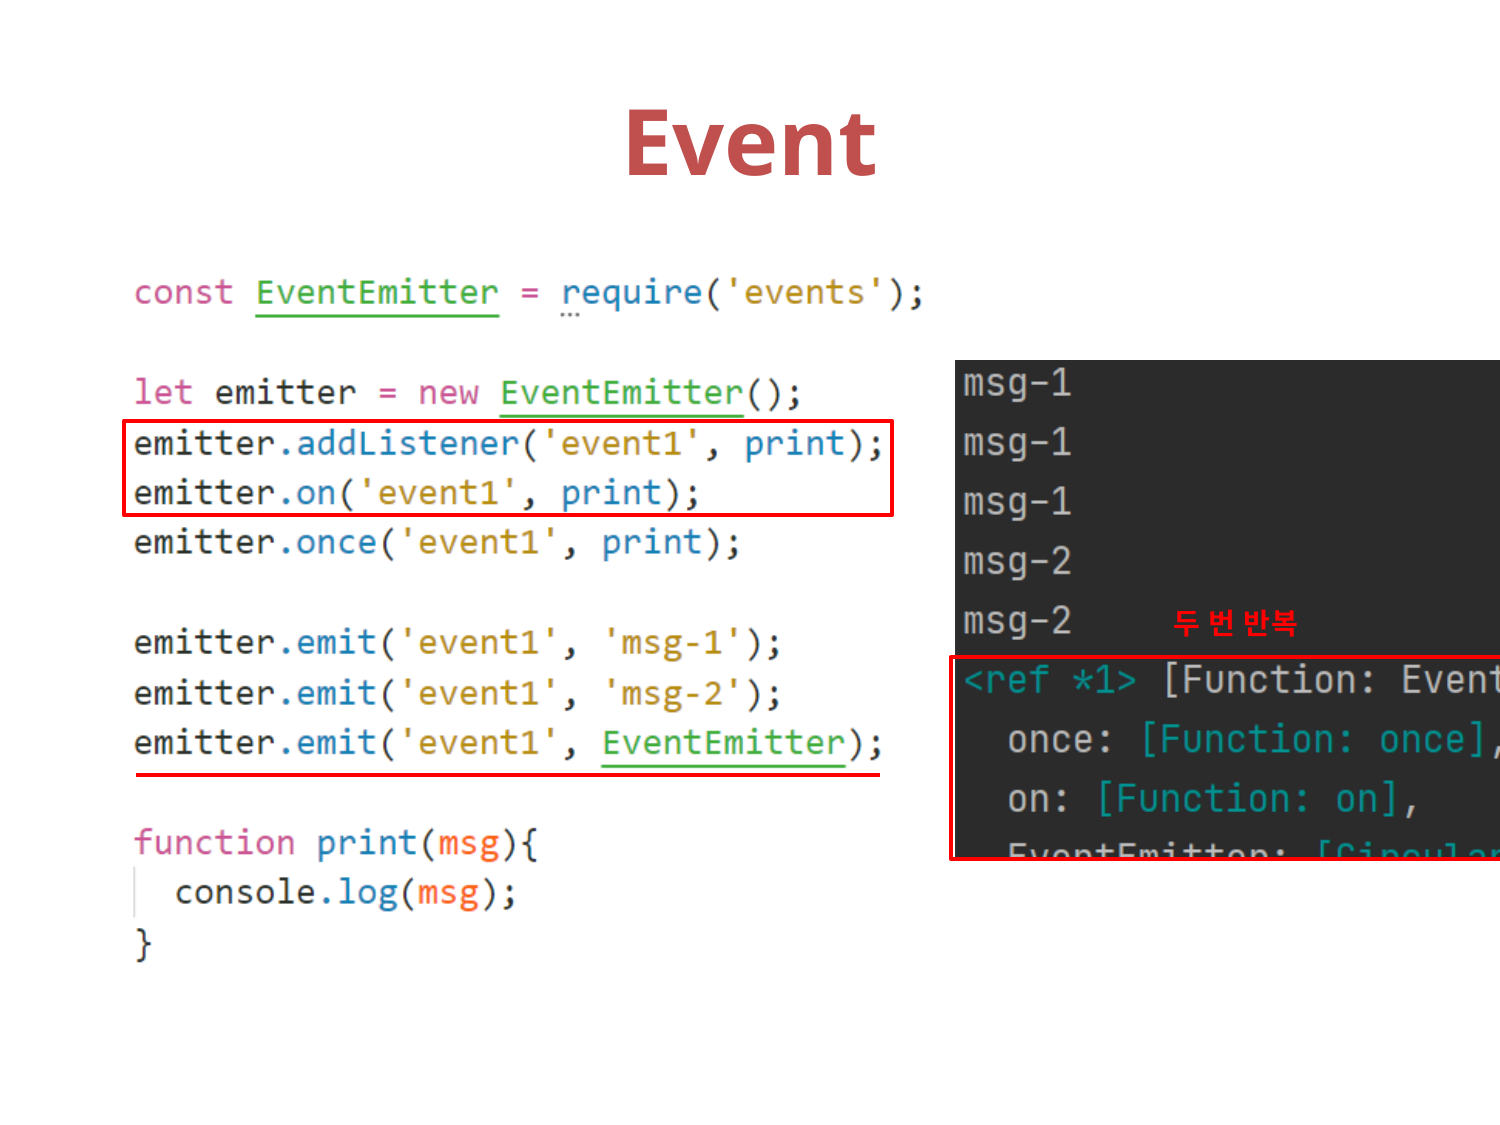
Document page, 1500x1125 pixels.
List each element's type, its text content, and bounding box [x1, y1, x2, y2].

picture [954, 360, 1500, 860]
picture [112, 266, 940, 965]
title Event [75, 45, 1425, 233]
